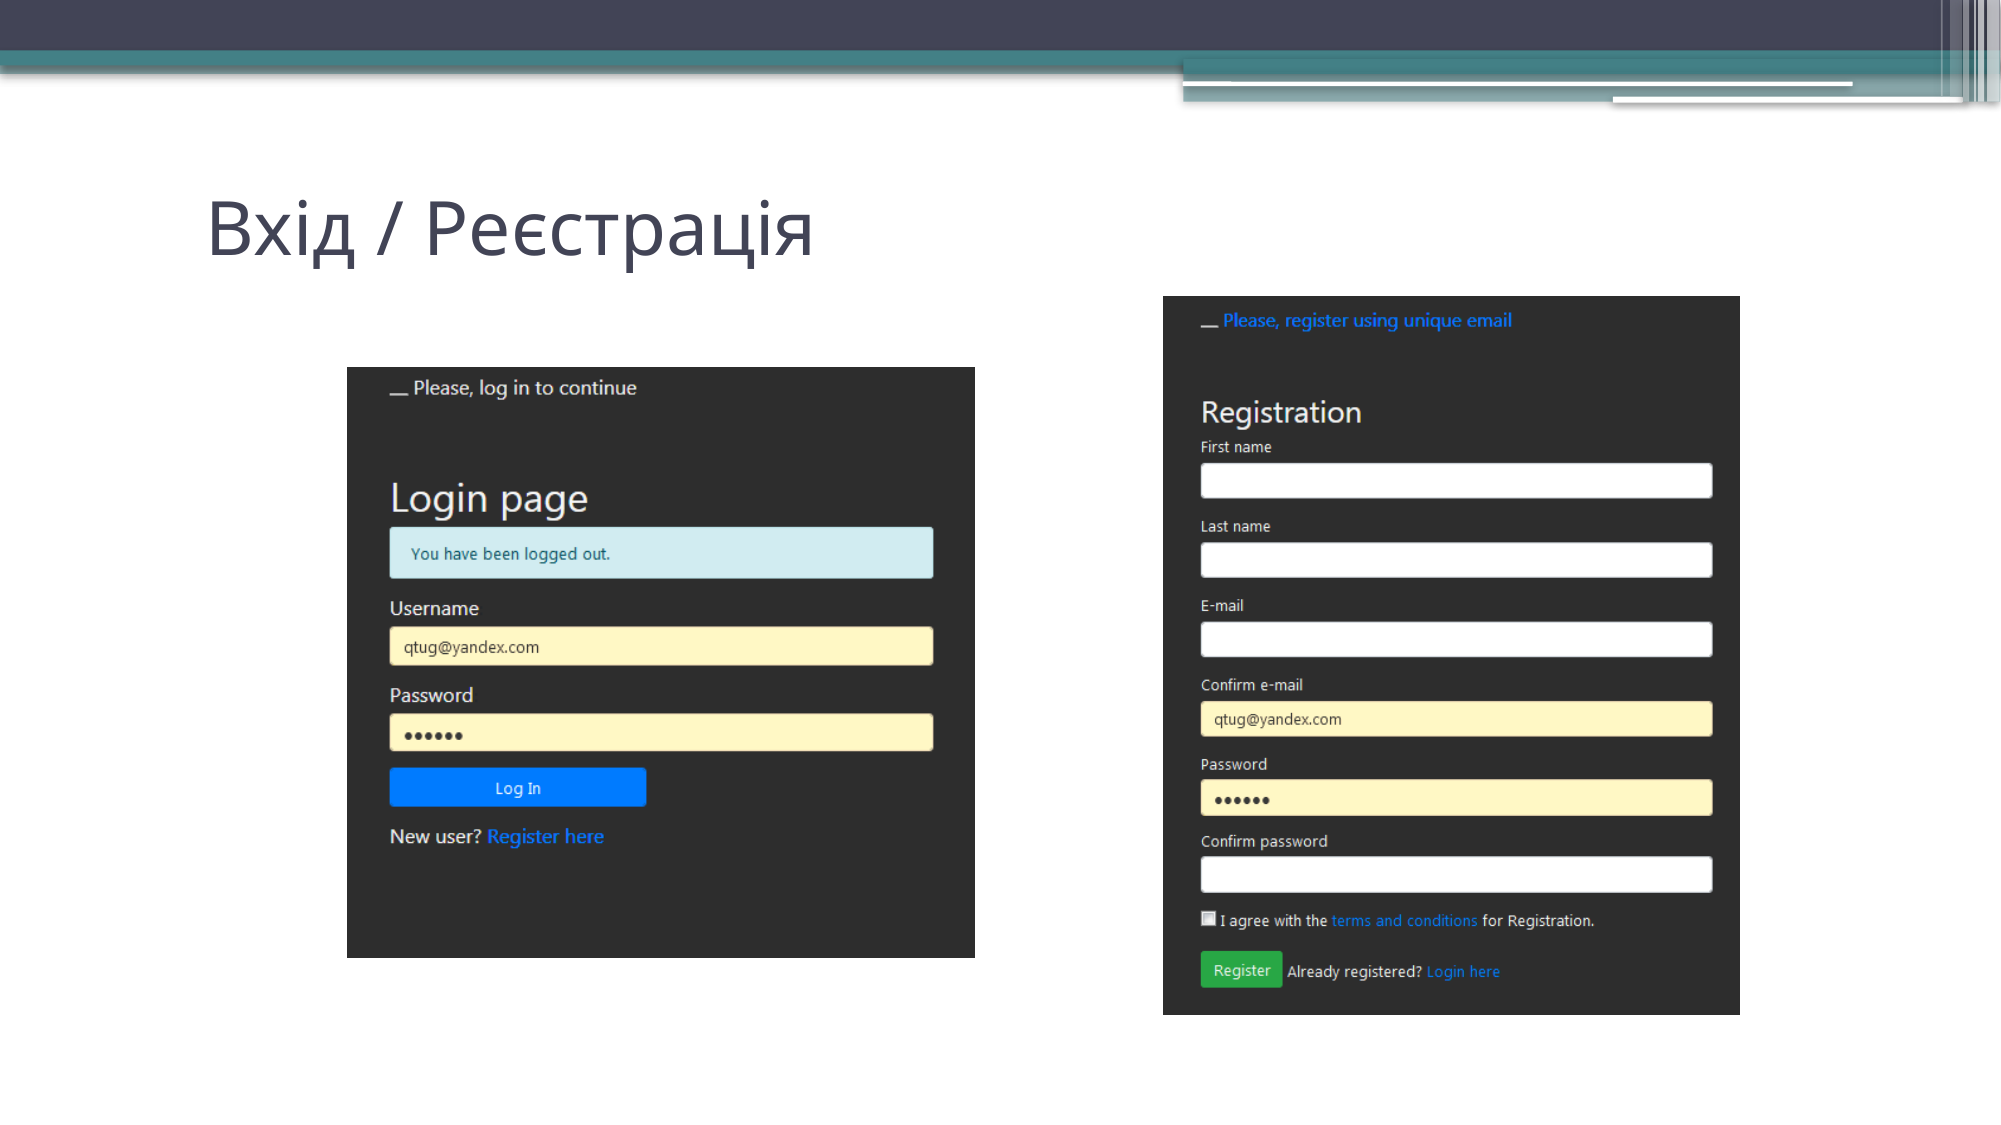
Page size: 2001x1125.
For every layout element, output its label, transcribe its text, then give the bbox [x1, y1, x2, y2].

picture [346, 367, 976, 959]
picture [1163, 296, 1740, 1015]
title Вхід / Реєстрація [190, 161, 843, 291]
